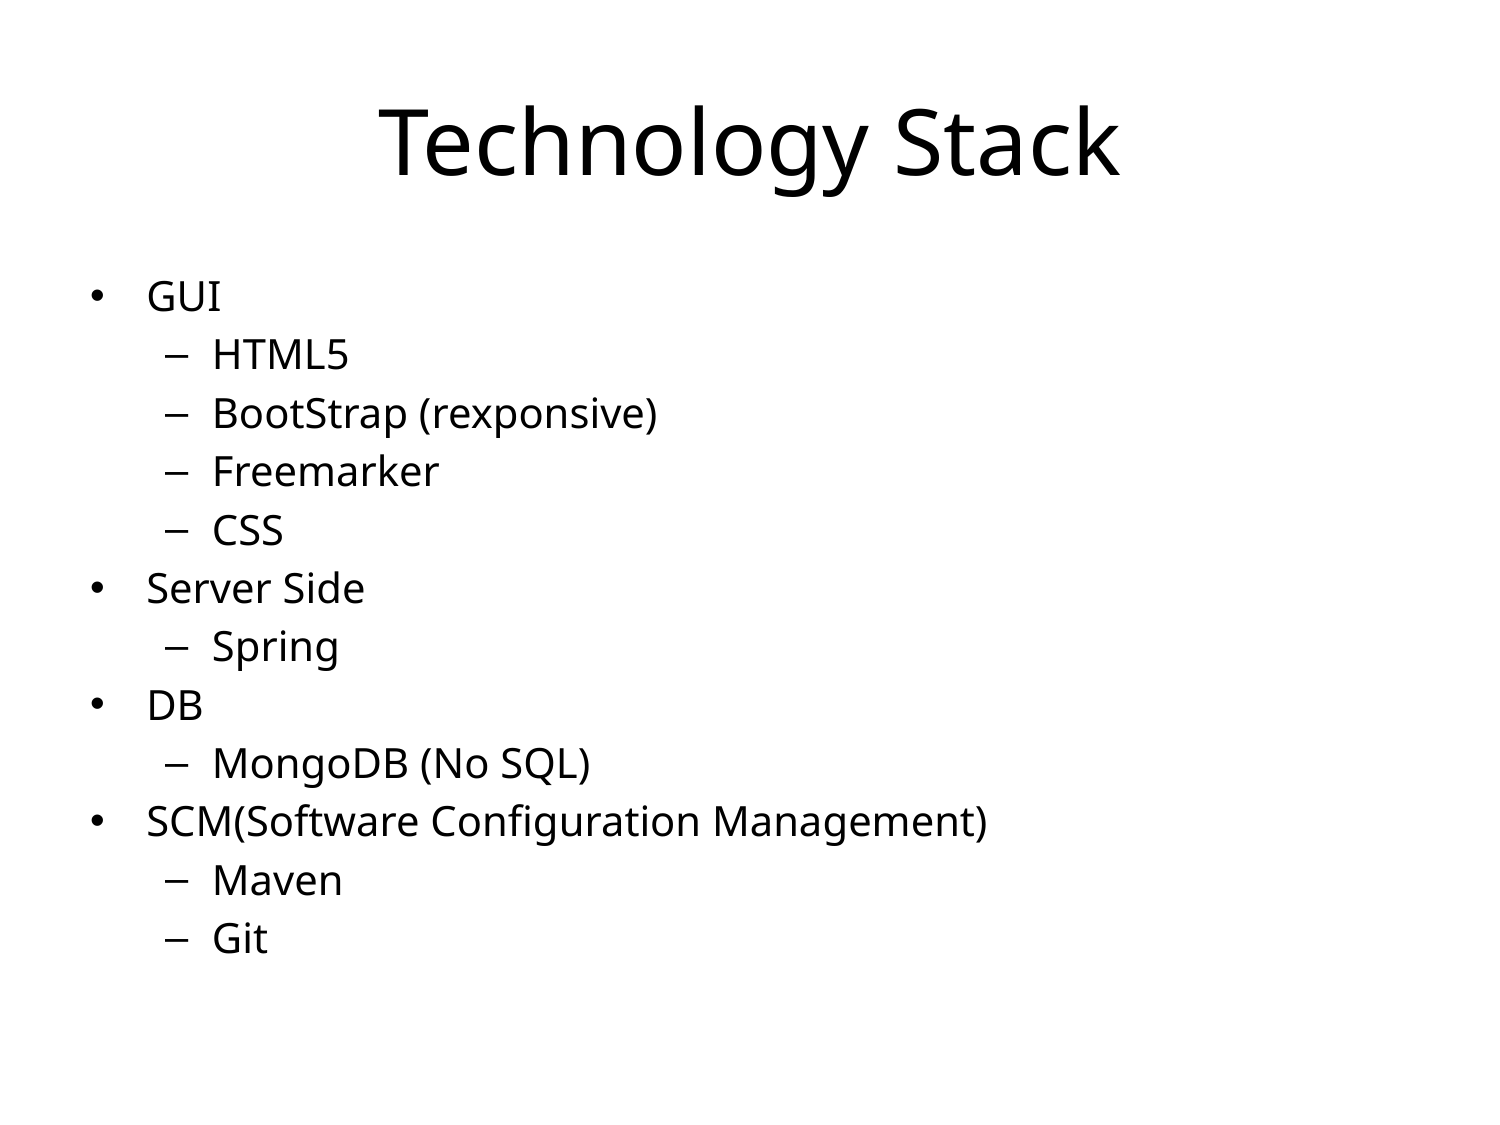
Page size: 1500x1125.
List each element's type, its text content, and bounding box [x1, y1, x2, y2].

list GUI HTML5 BootStrap (rexponsive) Freemarker CSS Server Side Spring DB MongoDB (No SQL) SCM(Software Configuration Management) Maven Git [75, 262, 1425, 997]
title Technology Stack [75, 45, 1425, 233]
